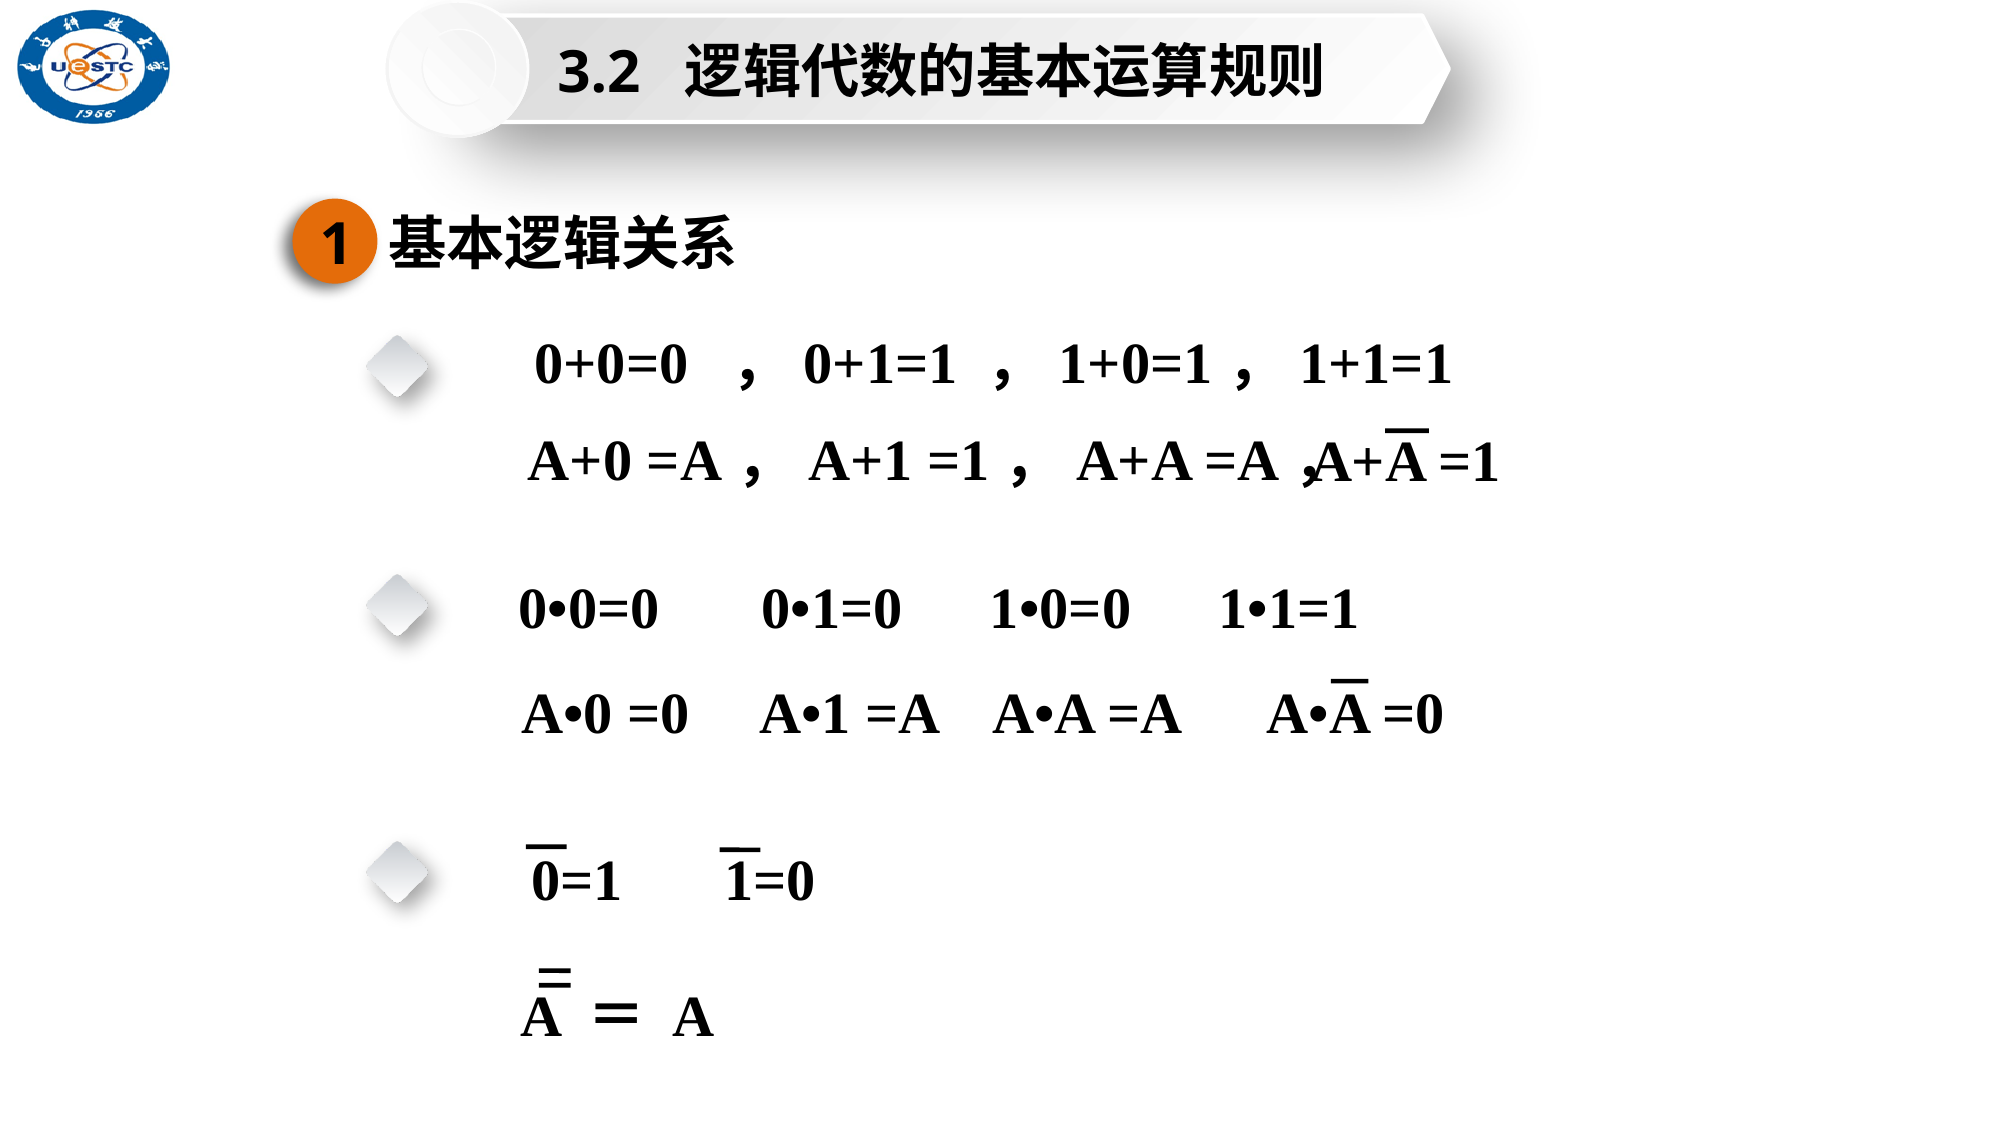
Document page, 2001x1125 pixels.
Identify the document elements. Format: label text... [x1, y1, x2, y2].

text_box 基本逻辑关系 [373, 198, 835, 284]
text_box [359, 562, 1517, 754]
text_box 1 [290, 196, 380, 286]
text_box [385, 0, 1450, 138]
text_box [359, 833, 849, 1058]
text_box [359, 317, 1586, 503]
picture [8, 8, 181, 126]
